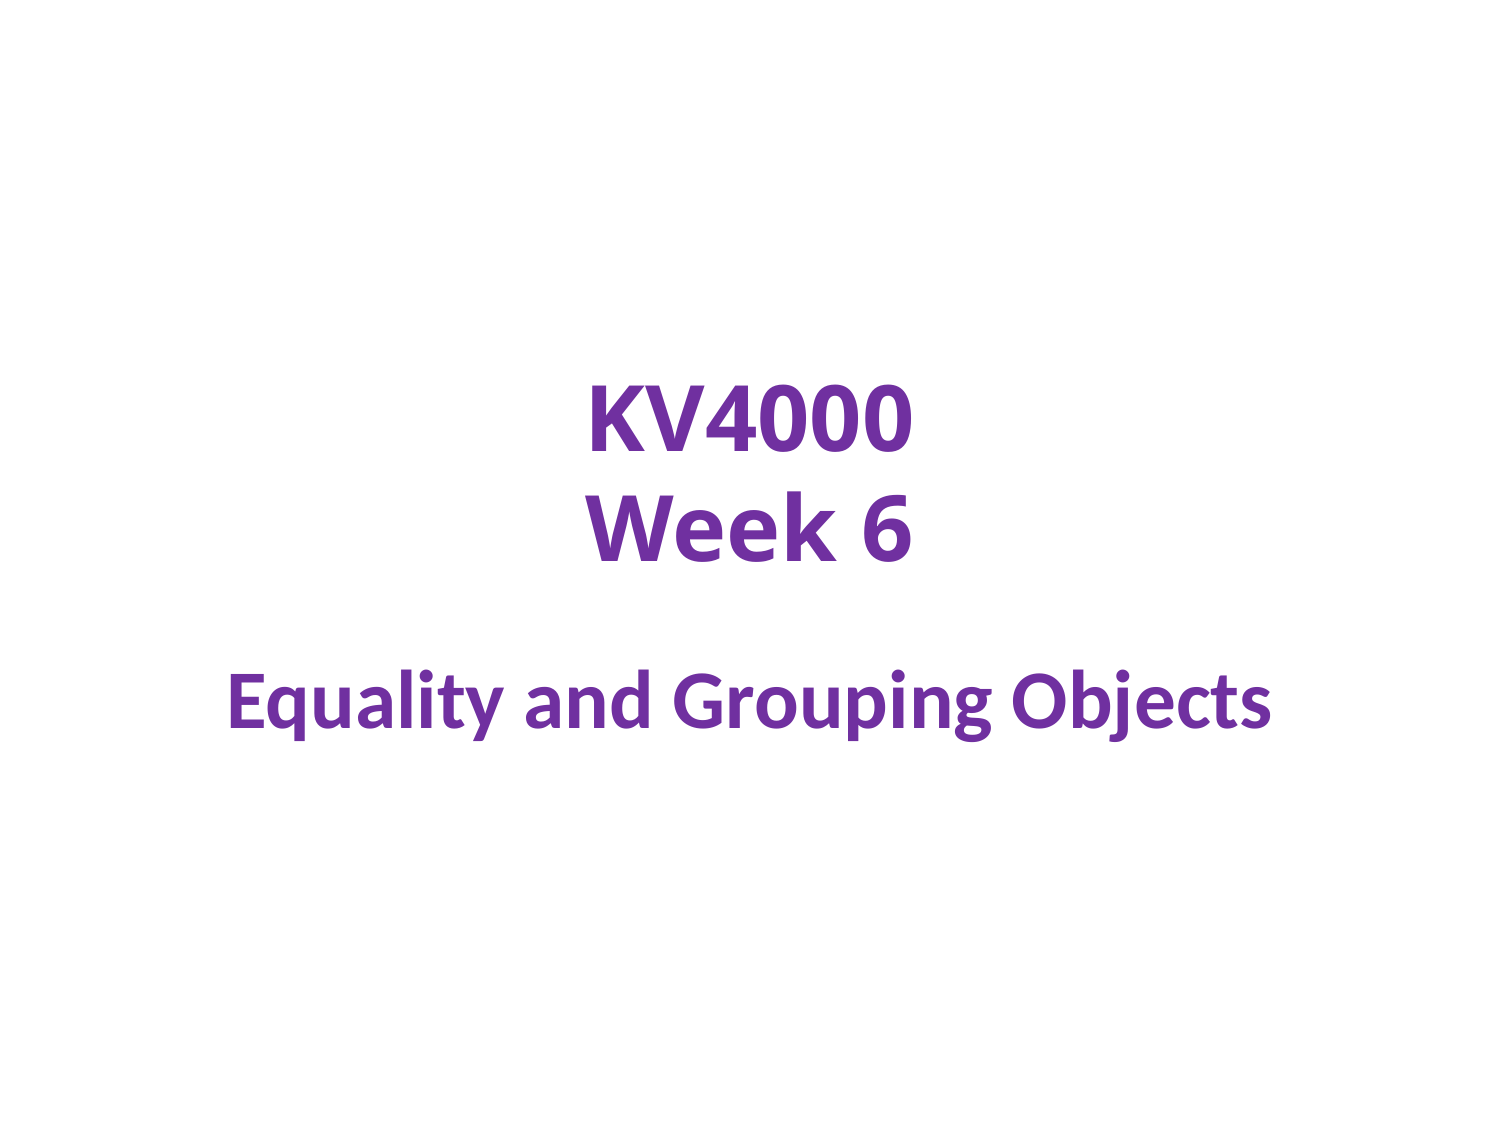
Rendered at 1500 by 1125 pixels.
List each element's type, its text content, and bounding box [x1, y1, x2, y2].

subtitle Equality and Grouping Objects [139, 637, 1361, 926]
title KV4000 Week 6 [112, 349, 1388, 591]
